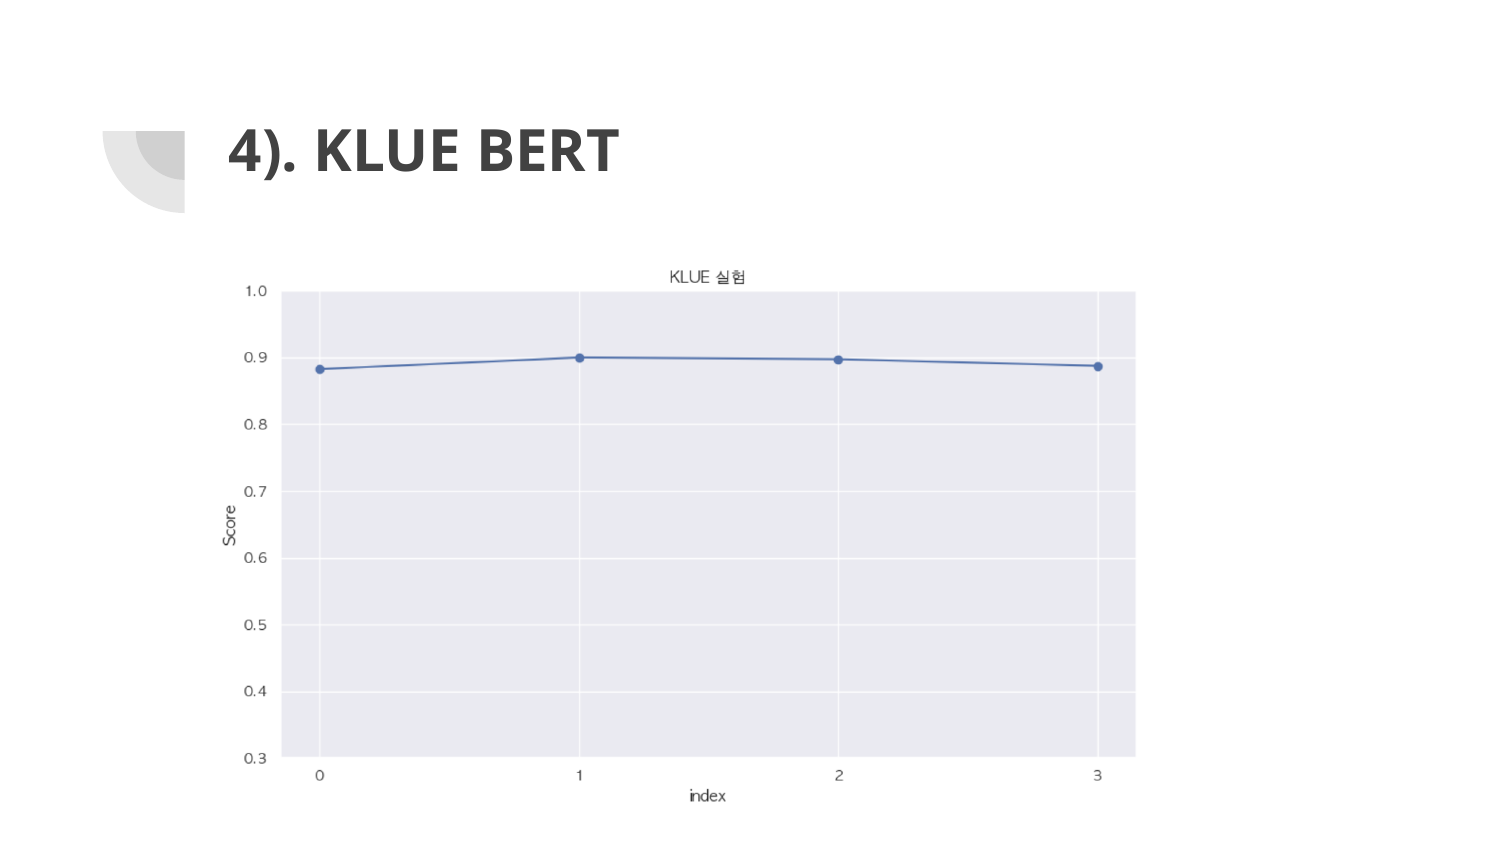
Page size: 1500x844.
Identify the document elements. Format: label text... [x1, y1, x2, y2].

picture [213, 261, 1142, 807]
title 4). KLUE BERT [213, 98, 1368, 263]
